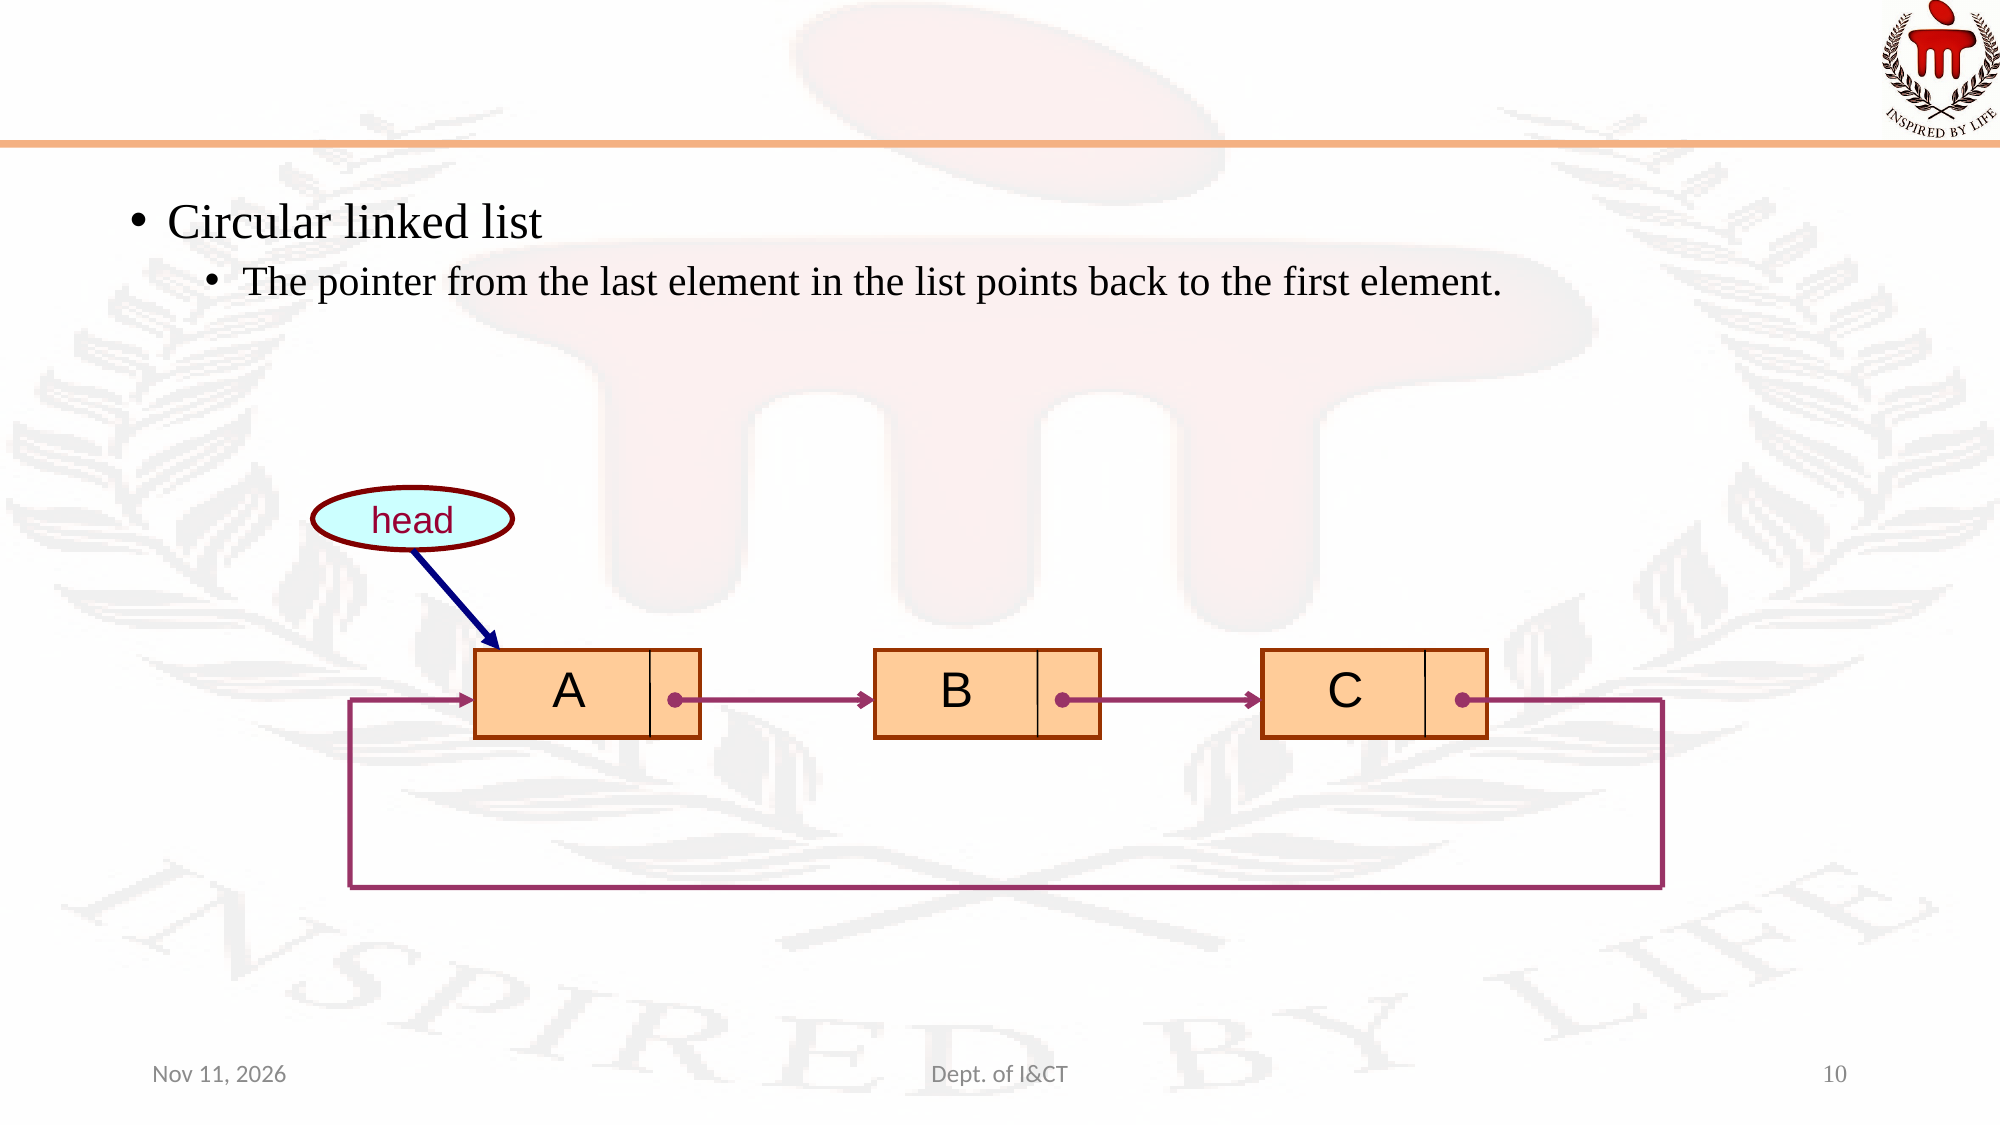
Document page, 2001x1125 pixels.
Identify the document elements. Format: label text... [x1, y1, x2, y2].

slide_number 10 [1412, 1042, 1863, 1103]
footer Dept. of I&CT [662, 1042, 1338, 1103]
slide_number 7-Oct-22 [137, 1042, 588, 1103]
list Circular linked list The pointer from the last element in the list points back to the first element. [39, 187, 1965, 1029]
picture [1882, 0, 2000, 140]
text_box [312, 487, 1663, 888]
